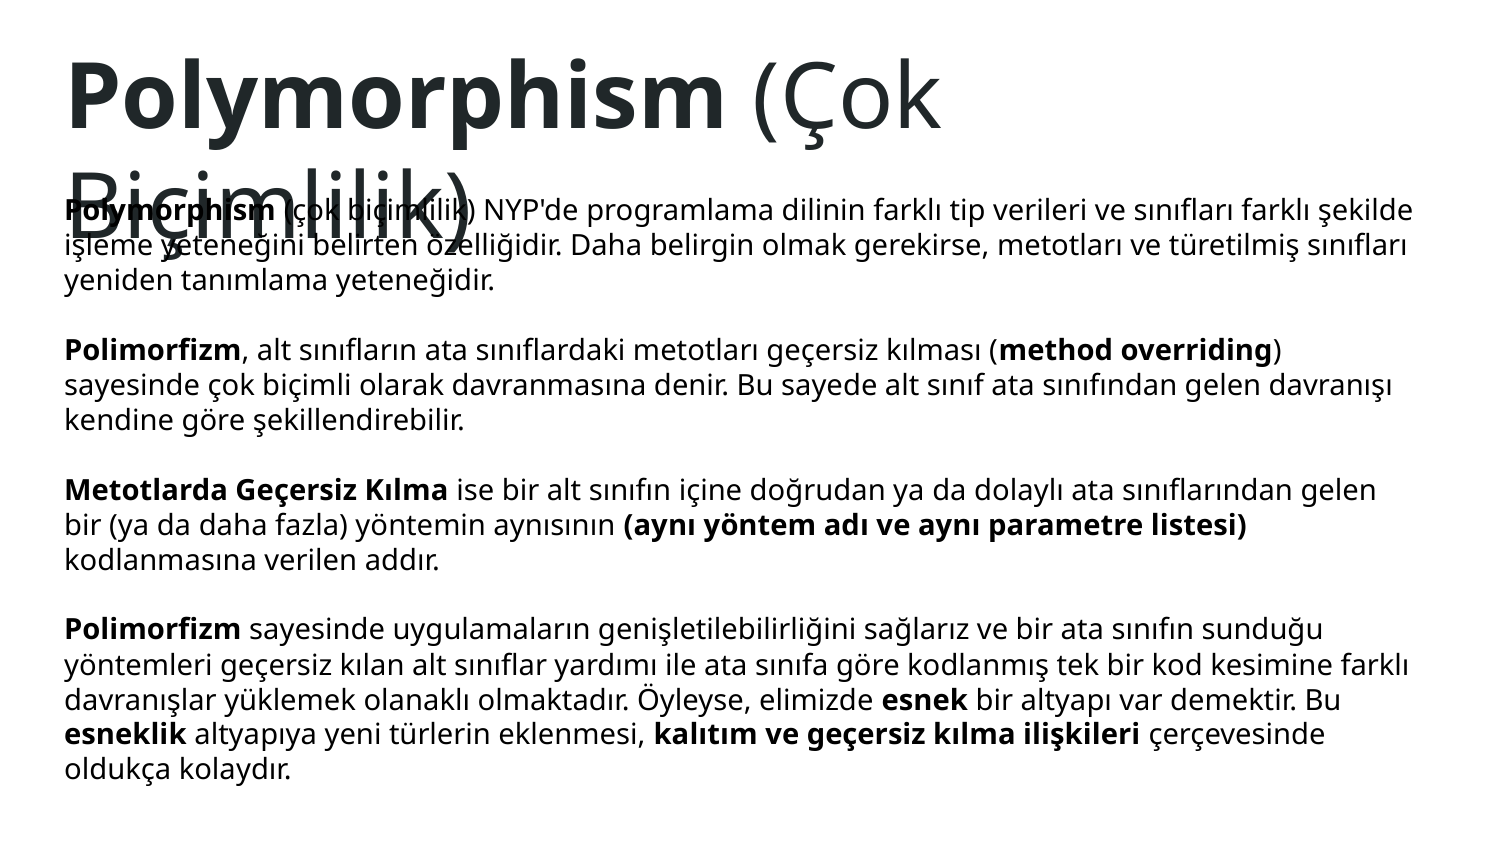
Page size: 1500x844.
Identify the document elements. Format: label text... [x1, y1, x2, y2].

text_box Polymorphism (çok biçimlilik) NYP'de programlama dilinin farklı tip verileri ve sınıfları farklı şekilde işleme yeteneğini belirten özelliğidir. Daha belirgin olmak gerekirse, metotları ve türetilmiş sınıfları yeniden tanımlama yeteneğidir. Polimorfizm, alt sınıfların ata sınıflardaki metotları geçersiz kılması (method overriding) sayesinde çok biçimli olarak davranmasına denir. Bu sayede alt sınıf ata sınıfından gelen davranışı kendine göre şekillendirebilir. Metotlarda Geçersiz Kılma ise bir alt sınıfın içine doğrudan ya da dolaylı ata sınıflarından gelen bir (ya da daha fazla) yöntemin aynısının (aynı yöntem adı ve aynı parametre listesi) kodlanmasına verilen addır. Polimorfizm sayesinde uygulamaların genişletilebilirliğini sağlarız ve bir ata sınıfın sunduğu yöntemleri geçersiz kılan alt sınıflar yardımı ile ata sınıfa göre kodlanmış tek bir kod kesimine farklı davranışlar yüklemek olanaklı olmaktadır. Öyleyse, elimizde esnek bir altyapı var demektir. Bu esneklik altyapıya yeni türlerin eklenmesi, kalıtım ve geçersiz kılma ilişkileri çerçevesinde oldukça kolaydır. [49, 176, 1430, 844]
title Polymorphism (Çok Biçimlilik) [49, 21, 1342, 147]
